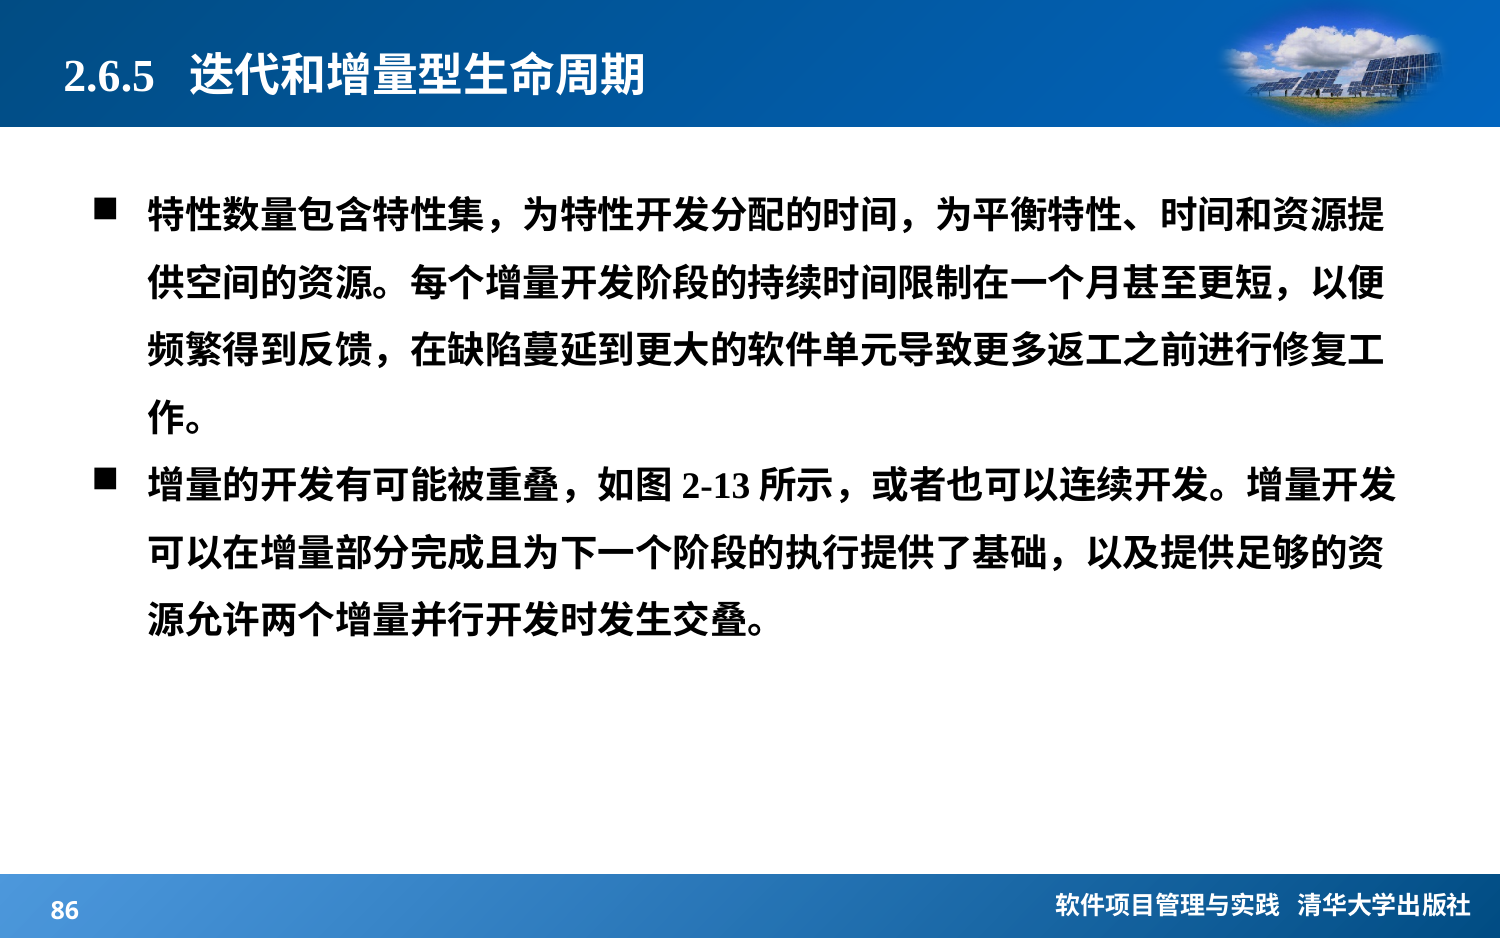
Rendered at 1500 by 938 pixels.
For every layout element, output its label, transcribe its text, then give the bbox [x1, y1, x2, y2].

title 2.6.5 迭代和增量型生命周期 [48, 19, 1005, 127]
text_box 特性数量包含特性集，为特性开发分配的时间，为平衡特性、时间和资源提供空间的资源。每个增量开发阶段的持续时间限制在一个月甚至更短，以便频繁得到反馈，在缺陷蔓延到更大的软件单元导致更多返工之前进行修复工作。 增量的开发有可能被重叠，如图2-13所示，或者也可以连续开发。增量开发可以在增量部分完成且为下一个阶段的执行提供了基础，以及提供足够的资源允许两个增量并行开发时发生交叠。 [76, 161, 1424, 748]
picture [1233, 6, 1433, 113]
